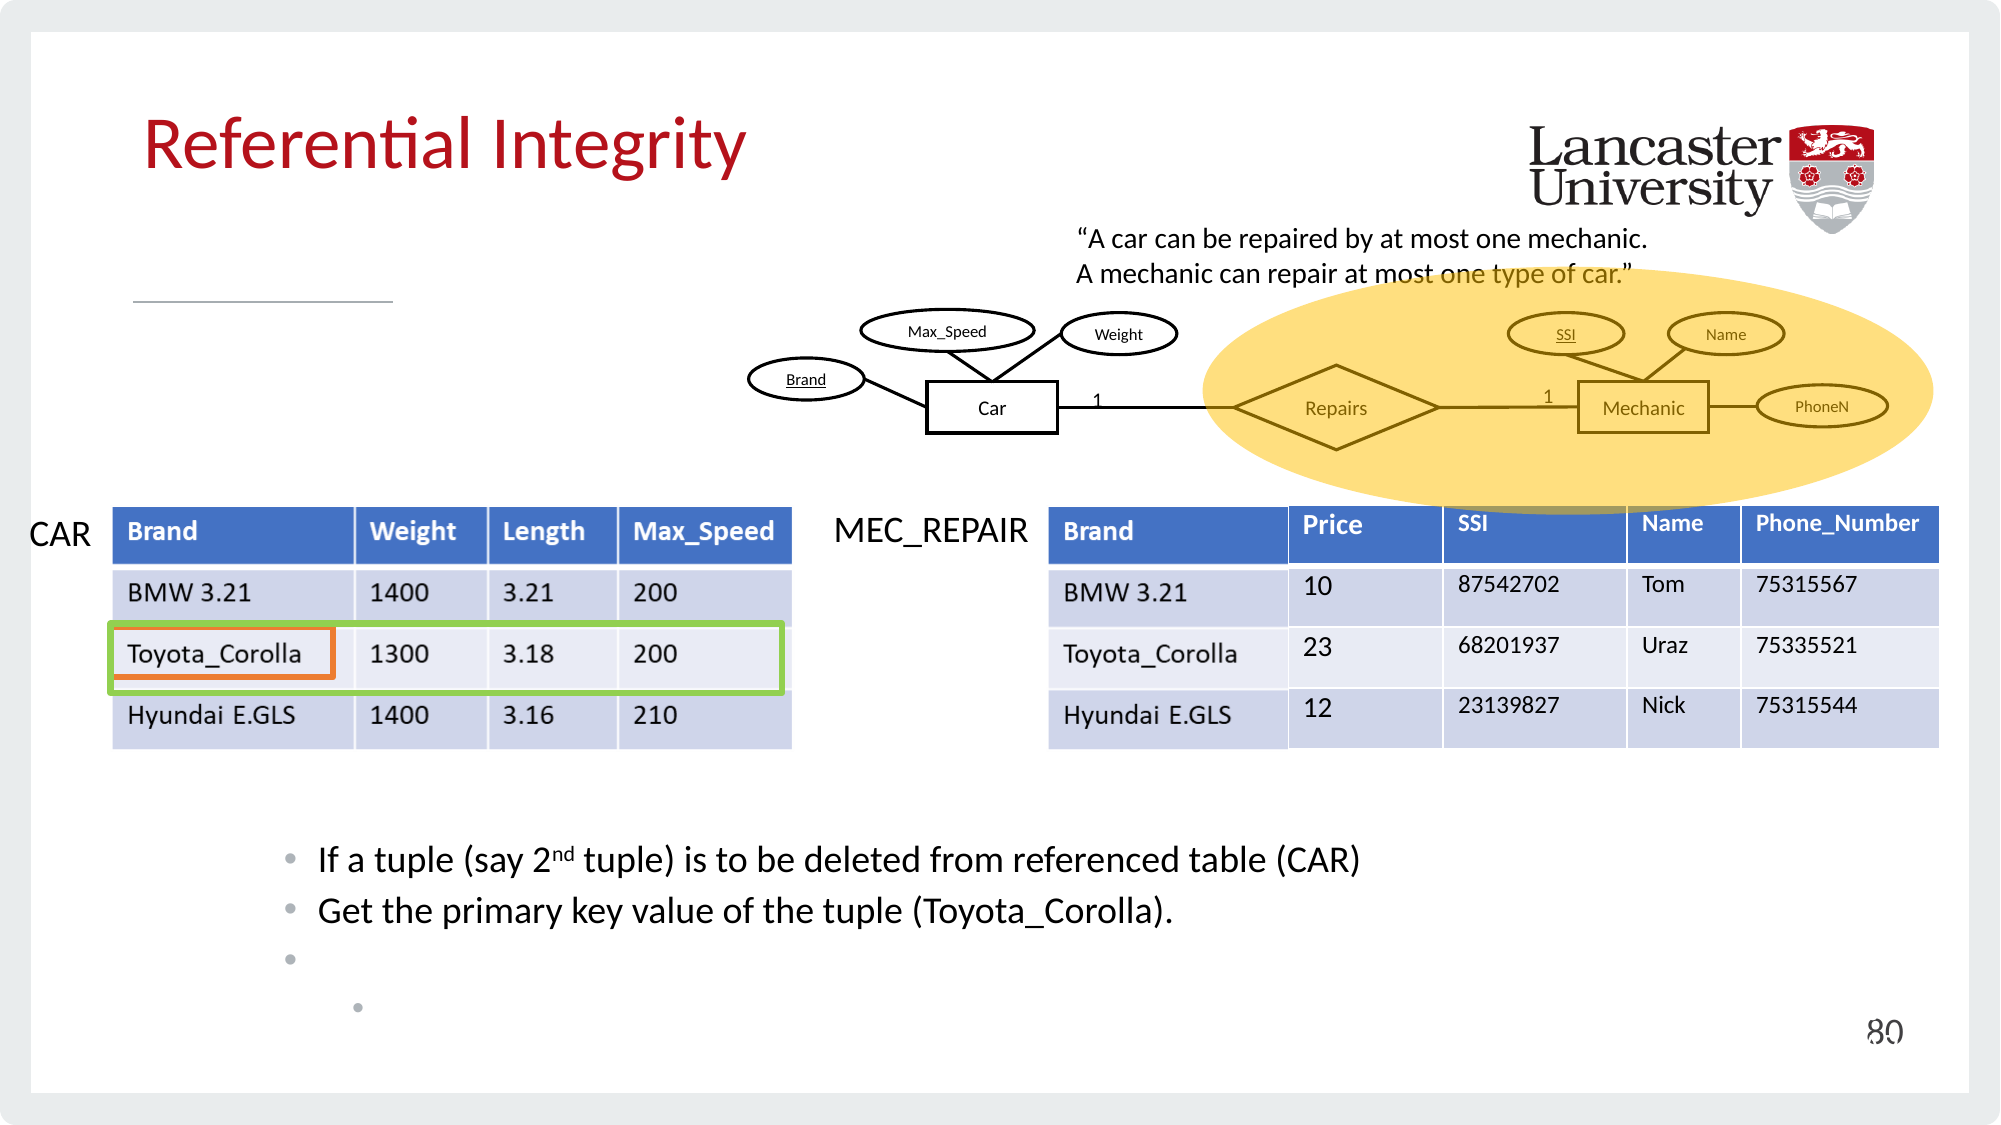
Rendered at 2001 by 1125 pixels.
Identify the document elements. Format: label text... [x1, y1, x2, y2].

text_box CAR [14, 501, 1015, 562]
text_box “A car can be repaired by at most one mechanic. A mechanic can repair at most one type of car.” [1061, 212, 1669, 297]
list If a tuple (say 2nd tuple) is to be deleted from referenced table (CAR) Get the primary key value of the tuple (Toyota_Corolla). Find all the tuples with values (Toyota_Corolla) in the referencing table (MEC_REPAIR) If SET DEFAULT -> Select all such tuples in the referencing table (MEC_REPAIR) and set the foreign key value to a default value (you have to specify this) of these tuples in the referencing table (CAR). And delete tuples in CAR [132, 303, 1965, 1088]
table_cell 75335521 [1742, 628, 1939, 687]
table_cell 68201937 [1444, 628, 1626, 687]
table_cell 75315544 [1742, 689, 1939, 748]
table_header SSI [1444, 558, 1626, 563]
table_header Name [1628, 558, 1740, 563]
slide_number 80 [1468, 999, 1919, 1060]
table_cell 87542702 [1444, 569, 1626, 626]
table_cell 23 [1289, 628, 1442, 687]
table_cell 10 [1289, 569, 1442, 626]
text_box MEC_REPAIR [818, 497, 1819, 558]
table_cell Uraz [1628, 628, 1740, 687]
table_cell 12 [1289, 689, 1442, 748]
table_cell 75315567 [1742, 569, 1939, 626]
text_box [1293, 266, 1843, 309]
table_header Price [1289, 558, 1442, 563]
table_cell 23139827 [1444, 689, 1626, 748]
picture [110, 504, 797, 753]
table_cell Tom [1628, 569, 1740, 626]
table_header Phone_Number [1742, 506, 1939, 563]
picture [1046, 504, 1288, 753]
text_box [1247, 330, 1934, 515]
table_cell Nick [1628, 689, 1740, 748]
title Referential Integrity [128, 78, 1482, 217]
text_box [748, 309, 1888, 450]
